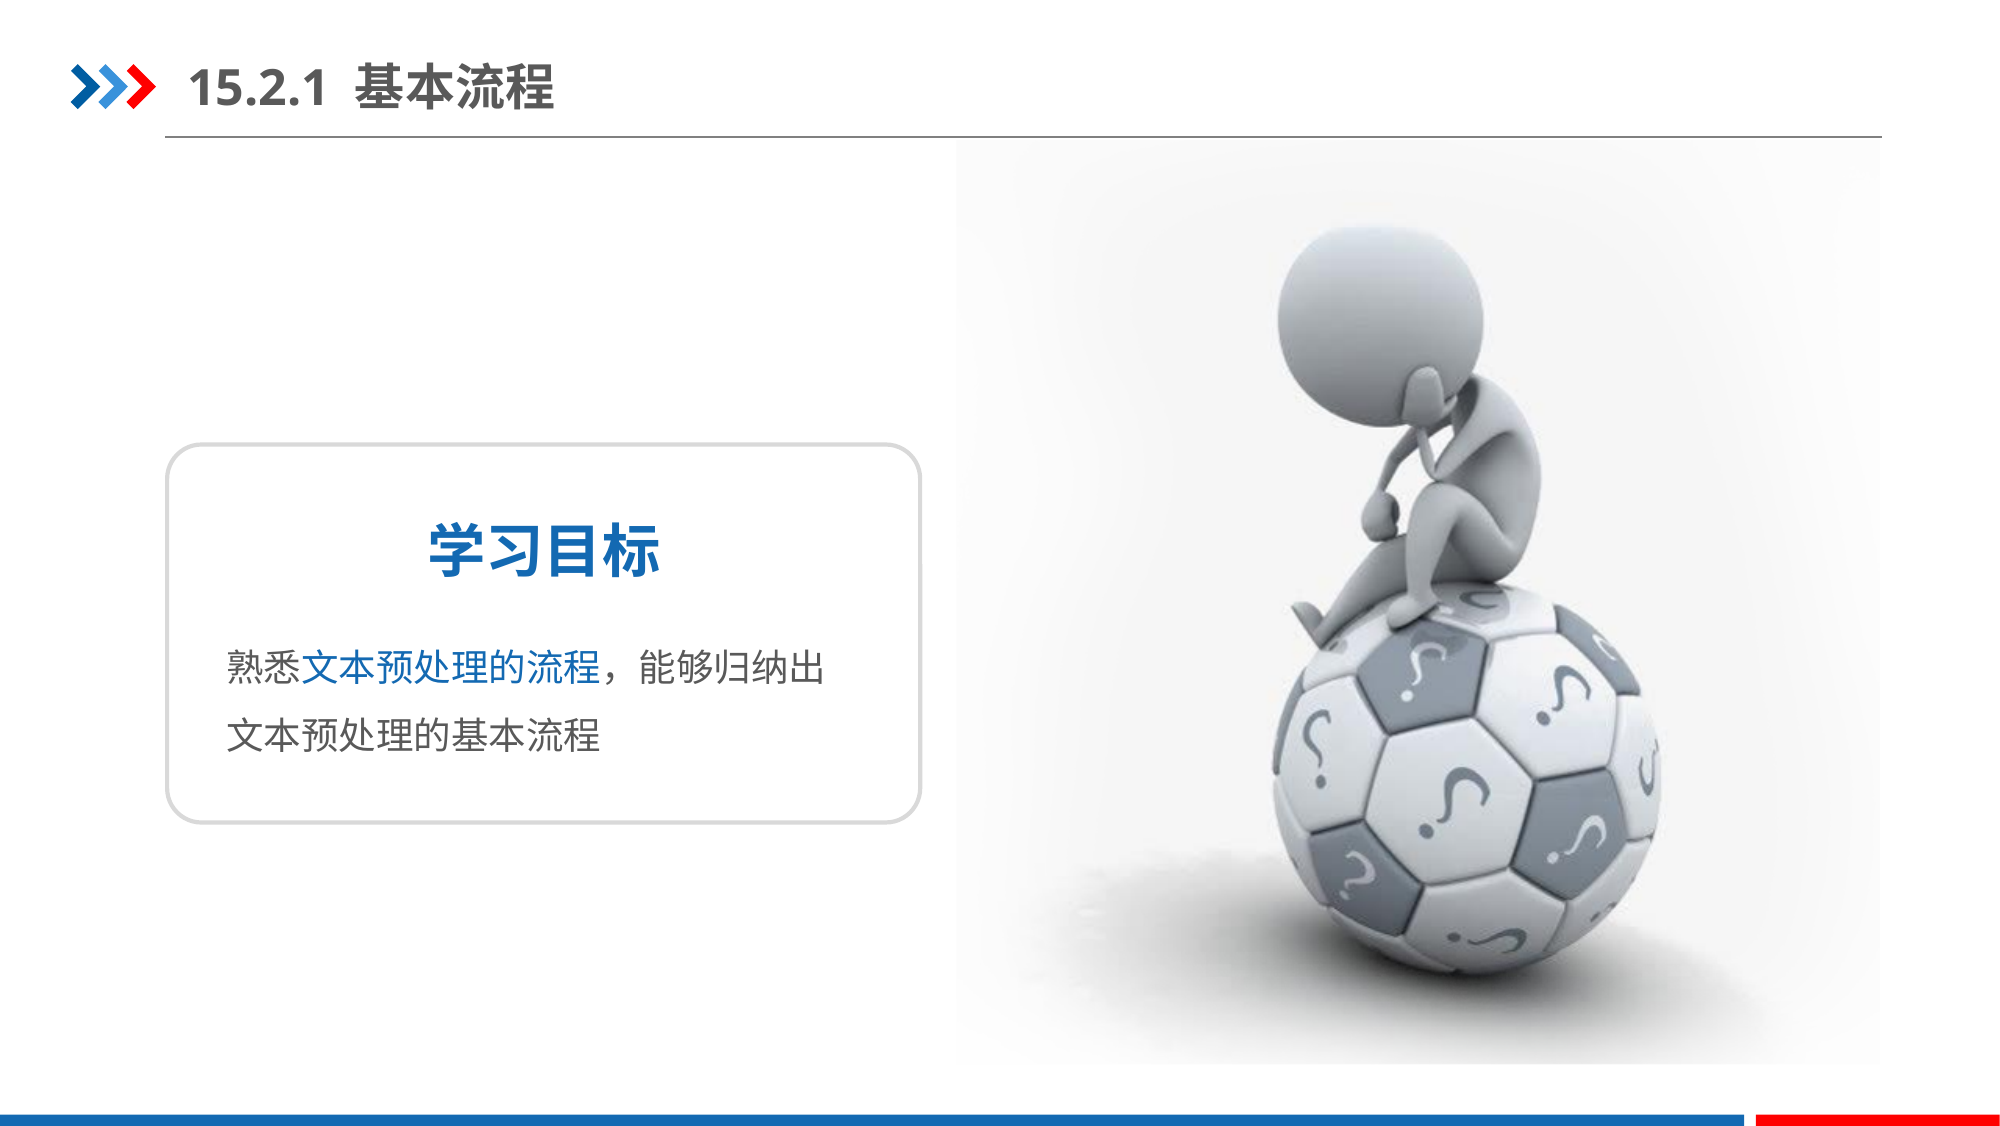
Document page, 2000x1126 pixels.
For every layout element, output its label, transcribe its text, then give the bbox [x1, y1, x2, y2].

text_box 熟悉文本预处理的流程，能够归纳出文本预处理的基本流程 [211, 614, 877, 765]
text_box 15.2.1 基本流程 [187, 43, 921, 127]
text_box 学习目标 [167, 506, 921, 592]
text_box [165, 442, 923, 825]
picture [954, 140, 1881, 1066]
